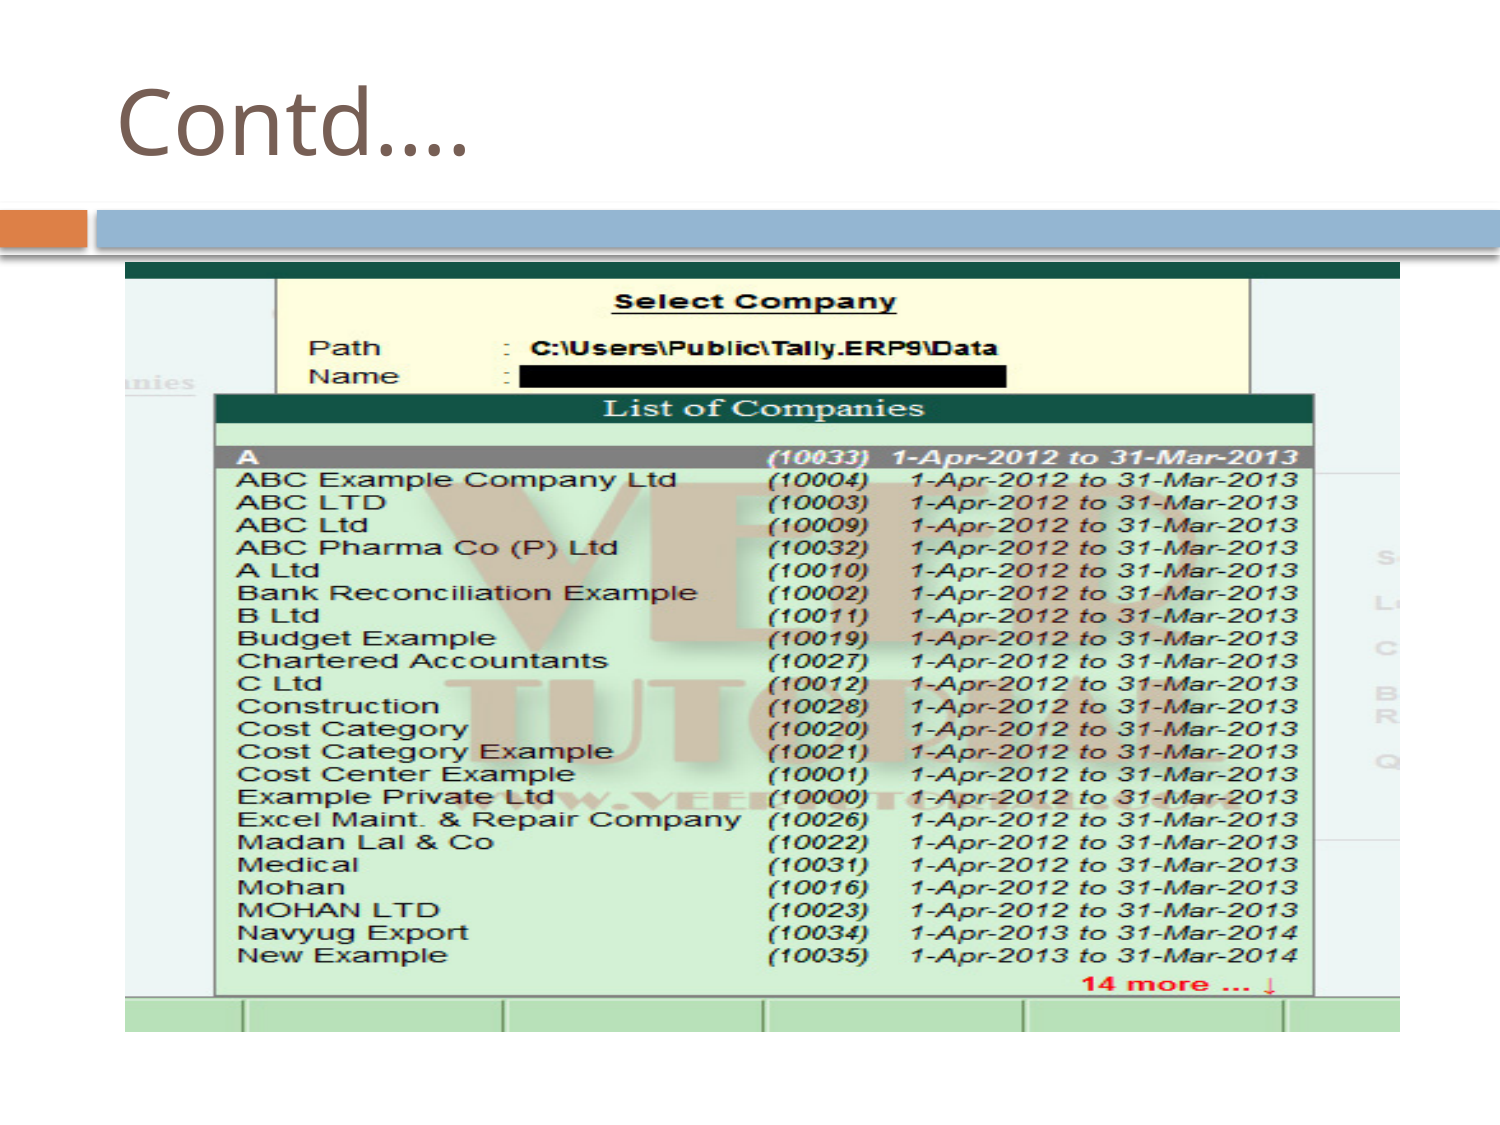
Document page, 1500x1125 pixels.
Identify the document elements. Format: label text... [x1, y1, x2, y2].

title Contd…. [100, 37, 1438, 200]
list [124, 262, 1401, 1033]
